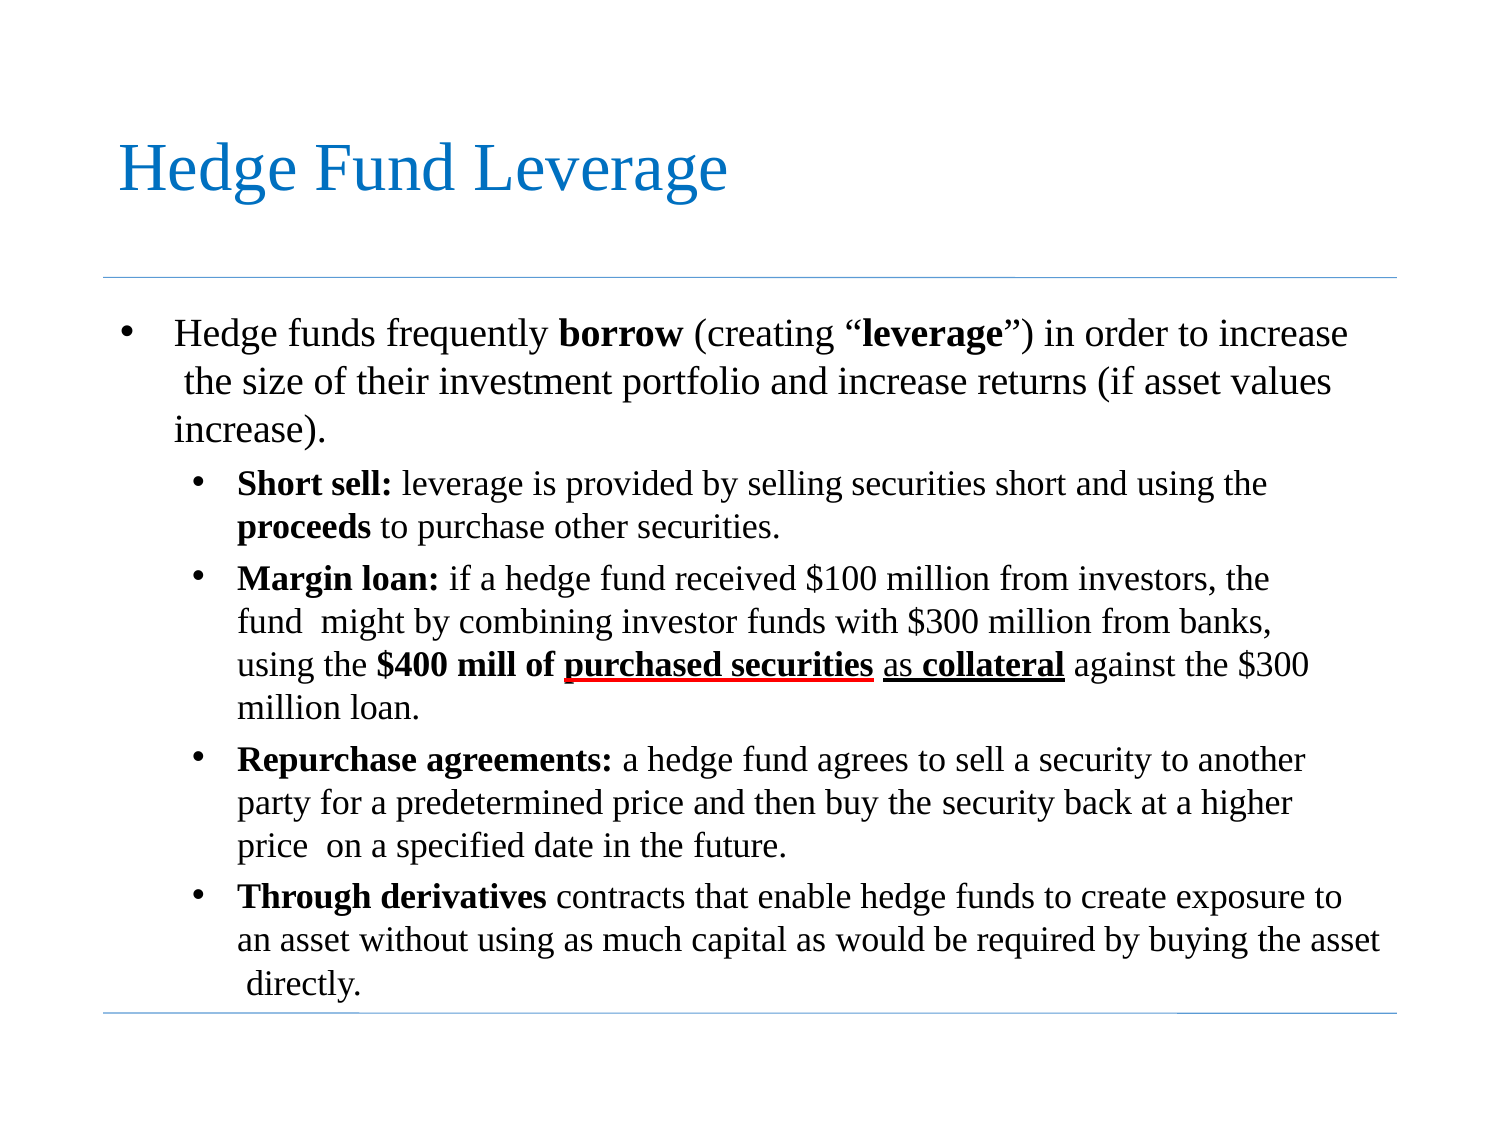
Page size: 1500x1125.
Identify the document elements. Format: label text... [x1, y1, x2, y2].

list Hedge funds frequently borrow (creating “leverage”) in order to increase the size of their investment portfolio and increase returns (if asset values increase). Short sell: leverage is provided by selling securities short and using the proceeds to purchase other securities. Margin loan: if a hedge fund received $100 million from investors, the fund might by combining investor funds with $300 million from banks, using the $400 mill of purchased securities as collateral against the $300 million loan. Repurchase agreements: a hedge fund agrees to sell a security to another party for a predetermined price and then buy the security back at a higher price on a specified date in the future. Through derivatives contracts that enable hedge funds to create exposure to an asset without using as much capital as would be required by buying the asset directly. [103, 298, 1397, 1013]
title Hedge Fund Leverage [103, 59, 1397, 278]
